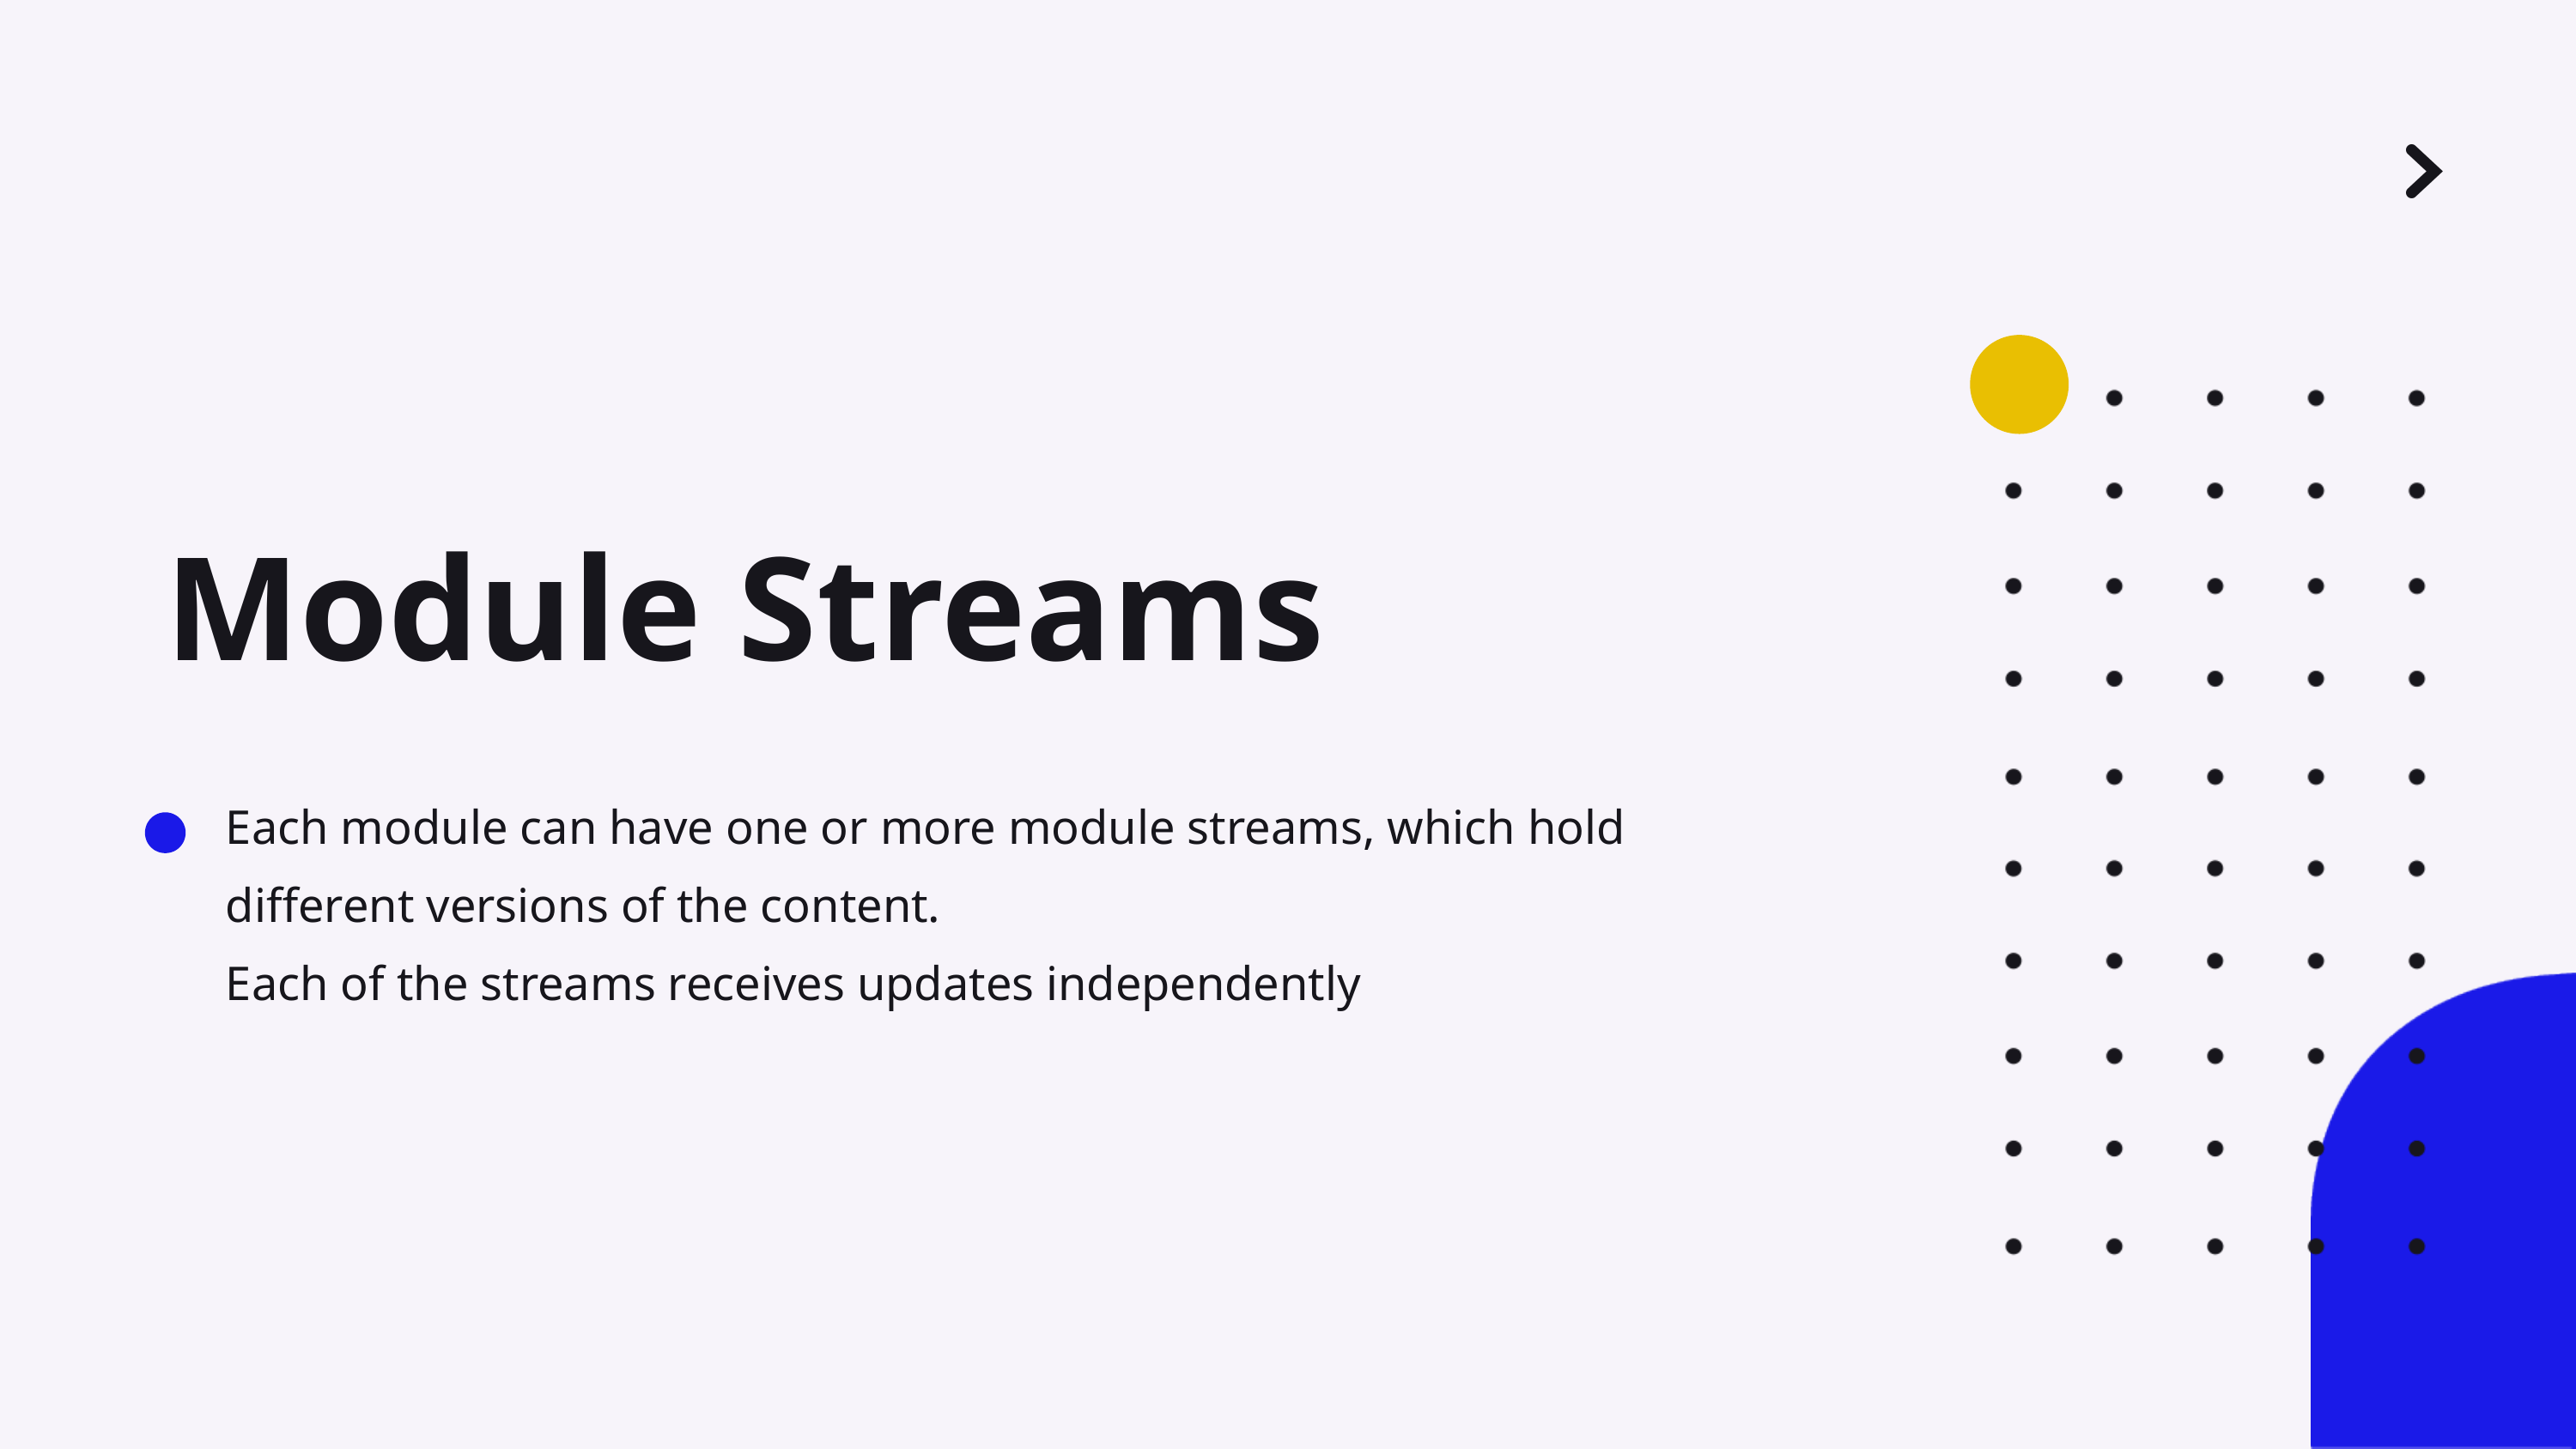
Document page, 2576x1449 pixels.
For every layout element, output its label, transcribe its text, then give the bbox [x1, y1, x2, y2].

picture [1995, 384, 2432, 791]
picture [2406, 144, 2443, 198]
text_box [1970, 335, 2069, 425]
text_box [144, 775, 1644, 1013]
text_box Module Streams [165, 482, 1953, 689]
picture [1995, 854, 2576, 1449]
